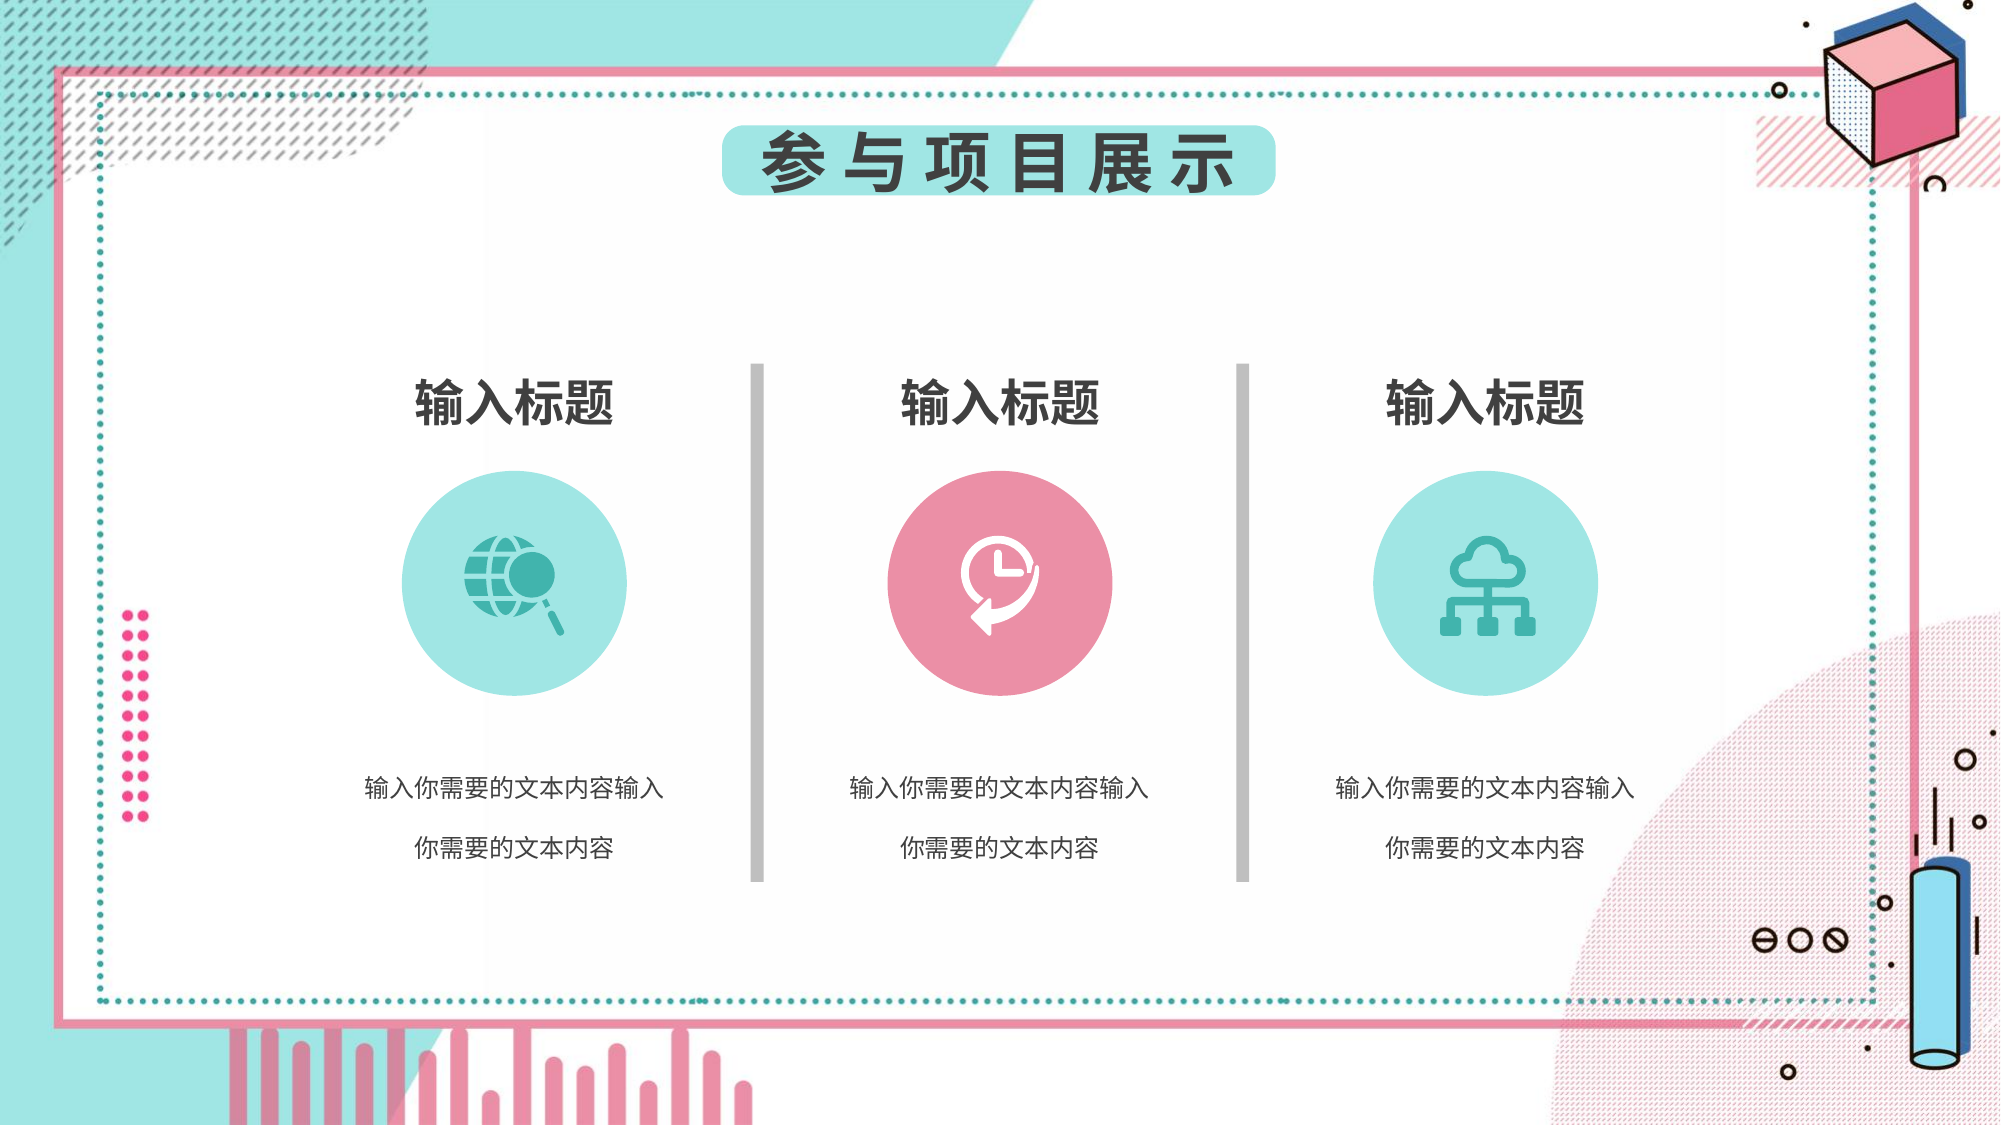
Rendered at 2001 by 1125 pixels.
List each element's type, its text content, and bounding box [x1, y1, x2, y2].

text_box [345, 363, 1655, 919]
text_box 参 与 项 目 展 示 [721, 124, 1277, 197]
picture [0, 0, 2001, 1125]
